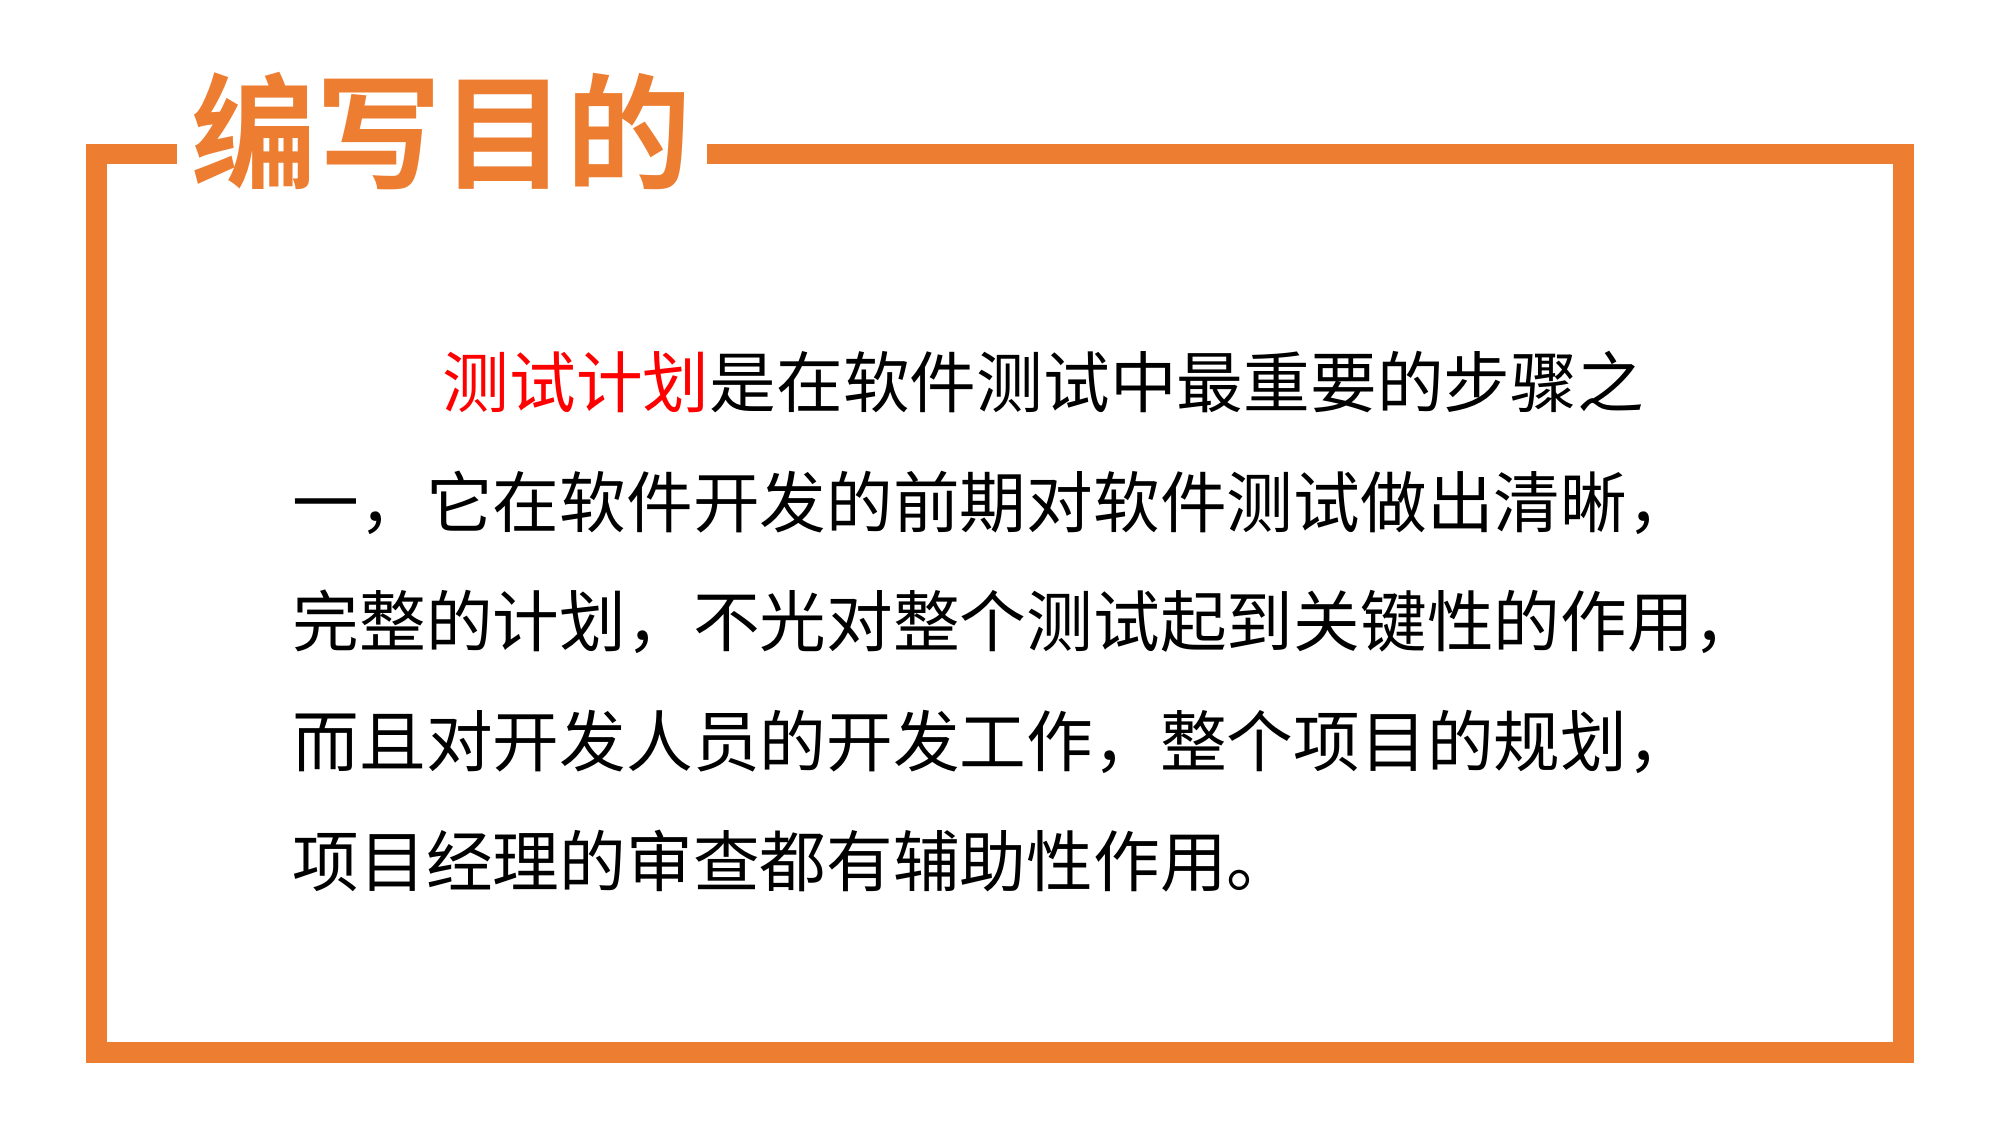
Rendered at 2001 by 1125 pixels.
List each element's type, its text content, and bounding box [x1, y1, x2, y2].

text_box 测试计划是在软件测试中最重要的步骤之一，它在软件开发的前期对软件测试做出清晰，完整的计划，不光对整个测试起到关键性的作用，而且对开发人员的开发工作，整个项目的规划，项目经理的审查都有辅助性作用。 [277, 293, 1722, 908]
text_box 编写目的 [177, 47, 707, 213]
text_box [96, 153, 1904, 1054]
